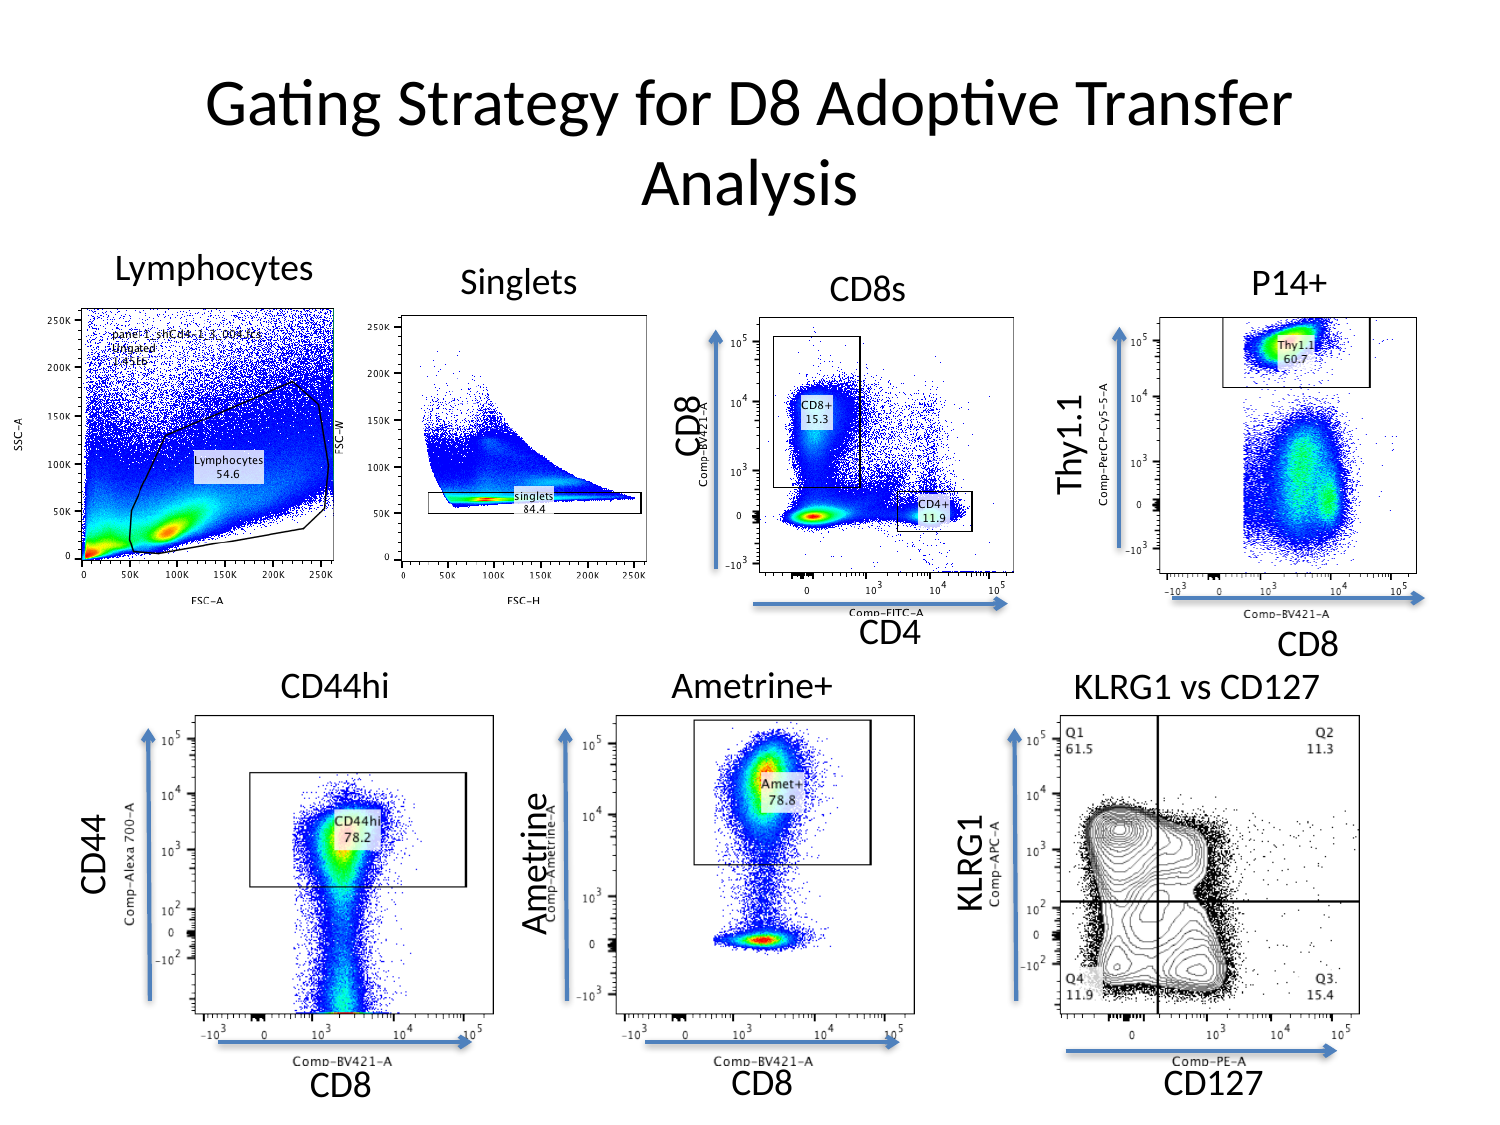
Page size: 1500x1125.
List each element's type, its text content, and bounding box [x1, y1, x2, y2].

picture [1095, 305, 1417, 619]
text_box Thy1.1 [1036, 379, 1090, 511]
text_box Ametrine+ [656, 653, 848, 699]
text_box CD8 [716, 1073, 809, 1111]
text_box CD8 [655, 380, 690, 472]
text_box P14+ [1236, 250, 1343, 303]
picture [985, 700, 1360, 1066]
text_box CD44 [60, 799, 115, 911]
text_box CD8 [295, 1073, 387, 1113]
text_box KLRG1 vs CD127 [1059, 655, 1336, 699]
text_box Lymphocytes [100, 235, 329, 294]
text_box CD8s [814, 256, 922, 303]
text_box Singlets [445, 249, 593, 301]
picture [540, 700, 916, 1066]
picture [120, 700, 495, 1066]
picture [10, 296, 647, 604]
text_box CD127 [1148, 1073, 1279, 1111]
text_box CD4 [844, 624, 937, 660]
text_box Ametrine [501, 777, 535, 950]
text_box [147, 728, 151, 1002]
text_box CD44hi [265, 653, 405, 699]
text_box CD8 [1262, 626, 1355, 672]
picture [695, 304, 1014, 616]
title Gating Strategy for D8 Adoptive Transfer Analysis [75, 45, 1425, 233]
text_box KLRG1 [936, 799, 980, 928]
